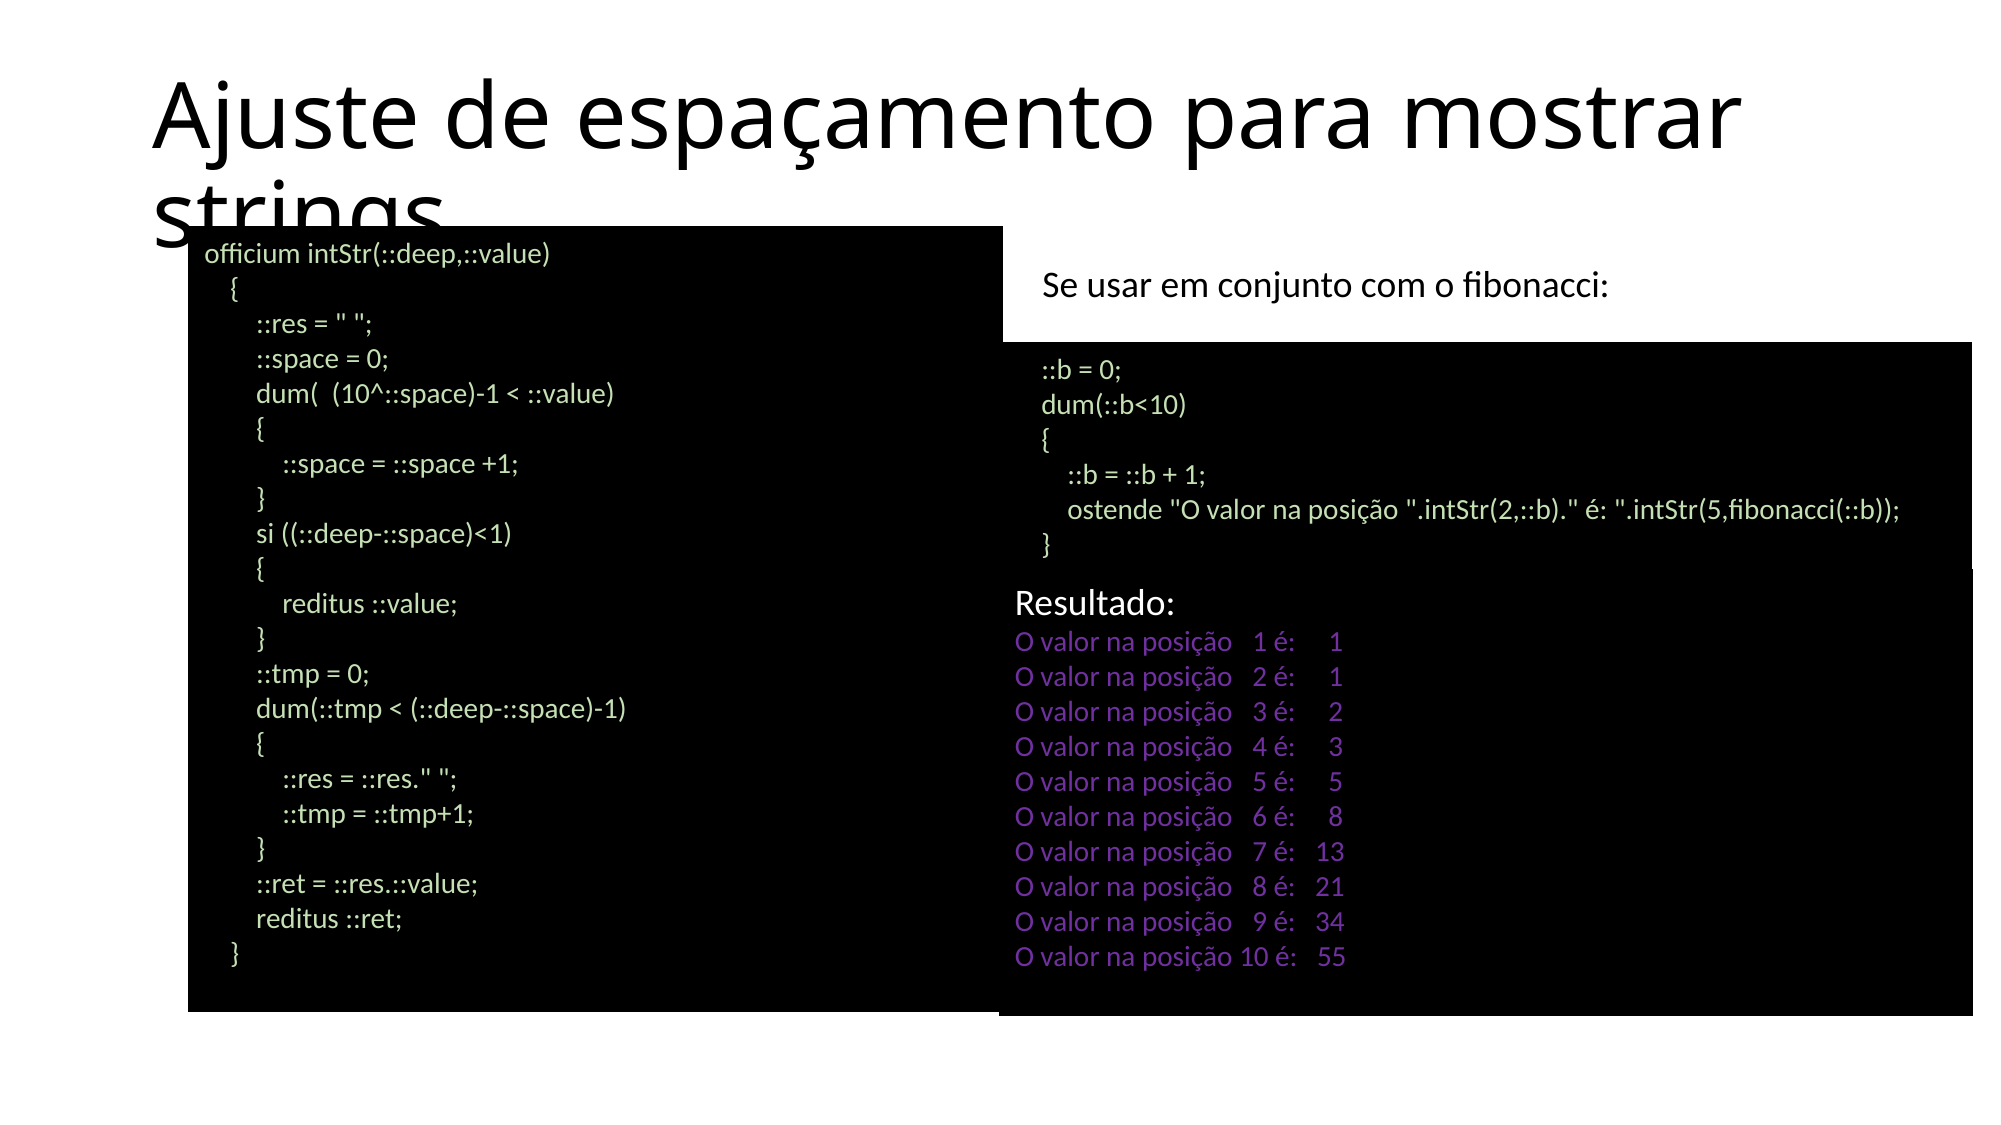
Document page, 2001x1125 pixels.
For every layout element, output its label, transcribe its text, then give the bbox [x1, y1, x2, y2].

text_box Se usar em conjunto com o fibonacci: [1027, 252, 1889, 342]
text_box Resultado: O valor na posição 1 é: 1 O valor na posição 2 é: 1 O valor na posição 3 é: 2 O valor na posição 4 é: 3 O valor na posição 5 é: 5 O valor na posição 6 é: 8 O valor na posição 7 é: 13 O valor na posição 8 é: 21 O valor na posição 9 é: 34 O valor na posição 10 é: 55 [999, 569, 1973, 1016]
text_box ::b = 0; dum(::b<10) { ::b = ::b + 1; ostende "O valor na posição ".intStr(2,::b)." é: ".intStr(5,fibonacci(::b)); } [999, 342, 1972, 569]
title Ajuste de espaçamento para mostrar strings [137, 59, 1863, 278]
text_box officium intStr(::deep,::value) { ::res = " "; ::space = 0; dum( (10^::space)-1 < ::value) { ::space = ::space +1; } si ((::deep-::space)<1) { reditus ::value; } ::tmp = 0; dum(::tmp < (::deep-::space)-1) { ::res = ::res." "; ::tmp = ::tmp+1; } ::ret = ::res.::value; reditus ::ret; } [188, 226, 1003, 1012]
